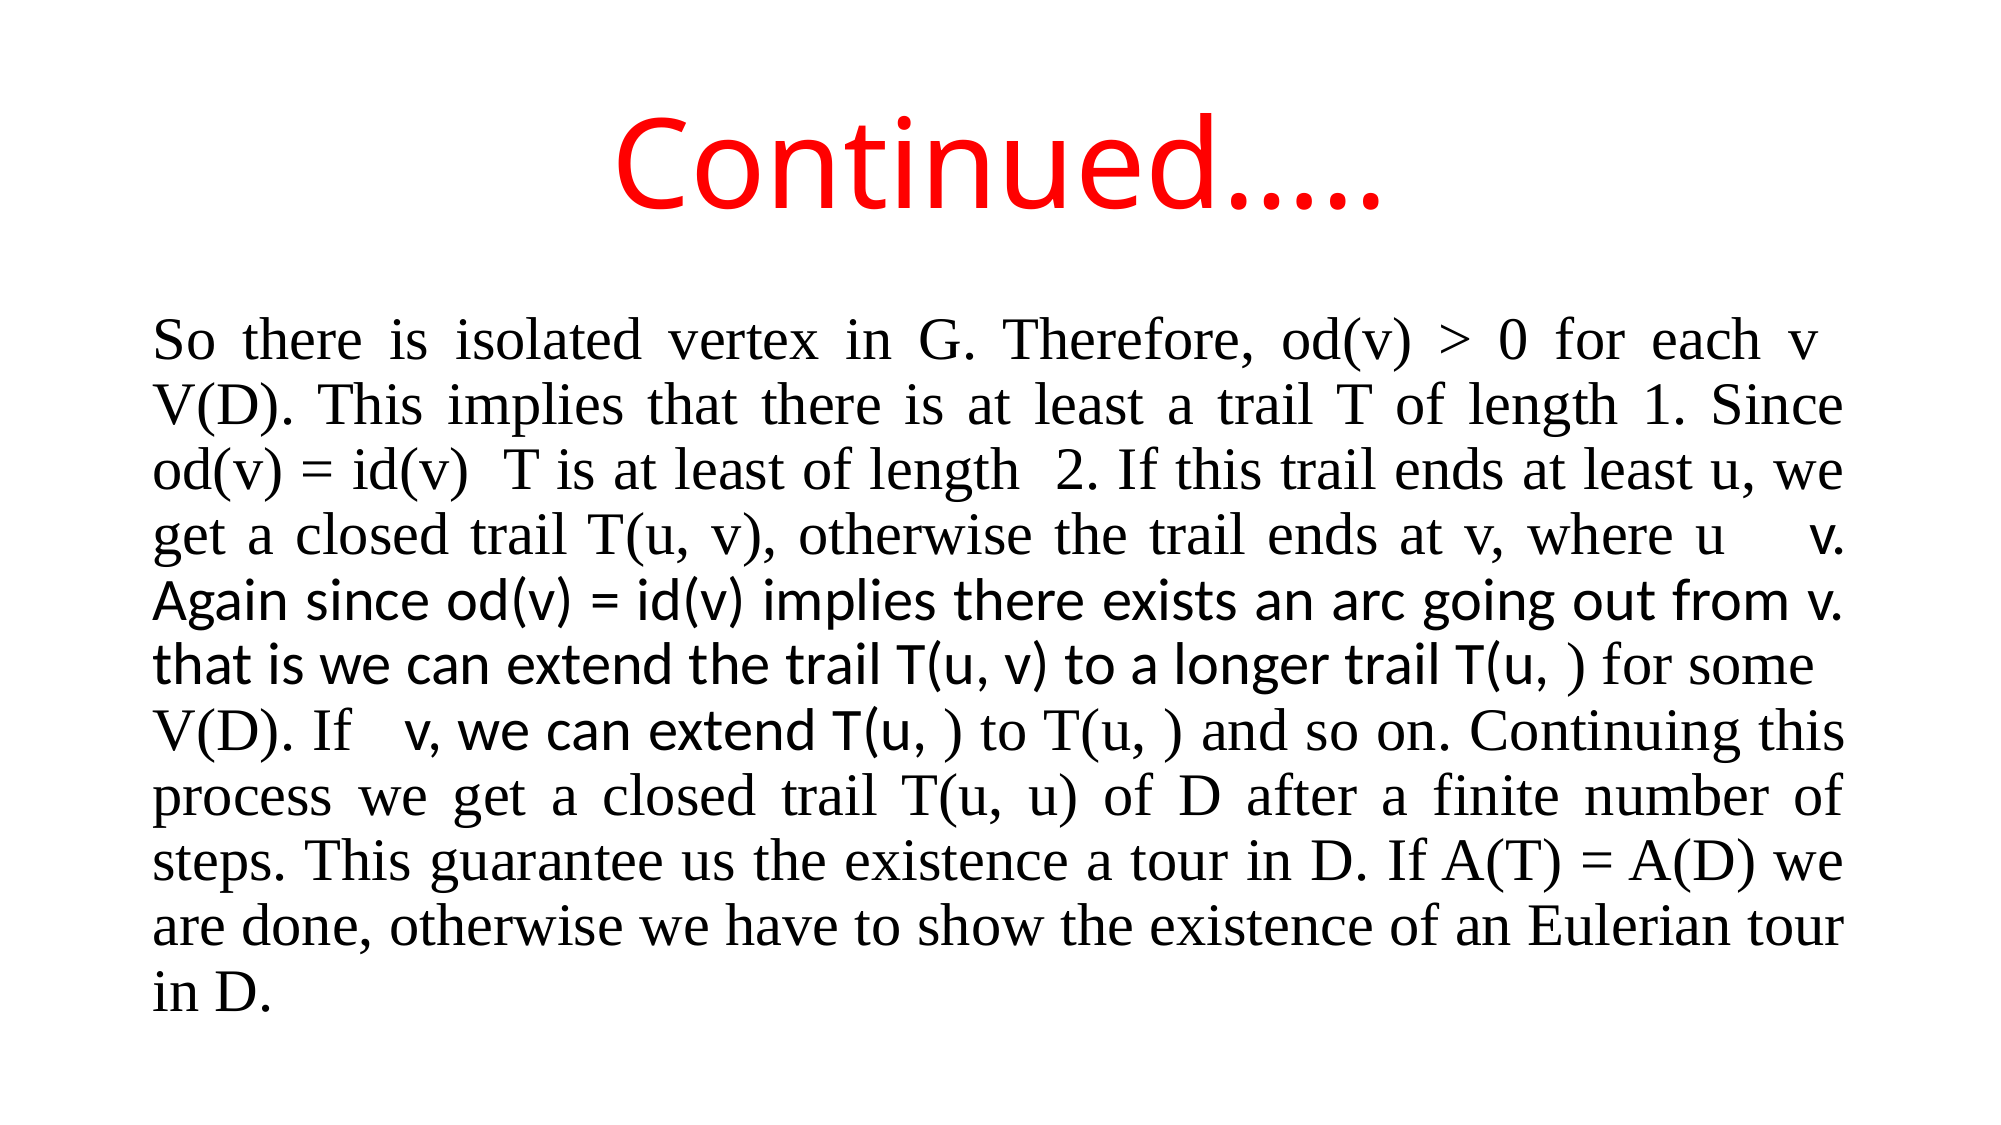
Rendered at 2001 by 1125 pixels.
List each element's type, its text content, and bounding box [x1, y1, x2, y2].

title Continued….. [137, 59, 1863, 278]
